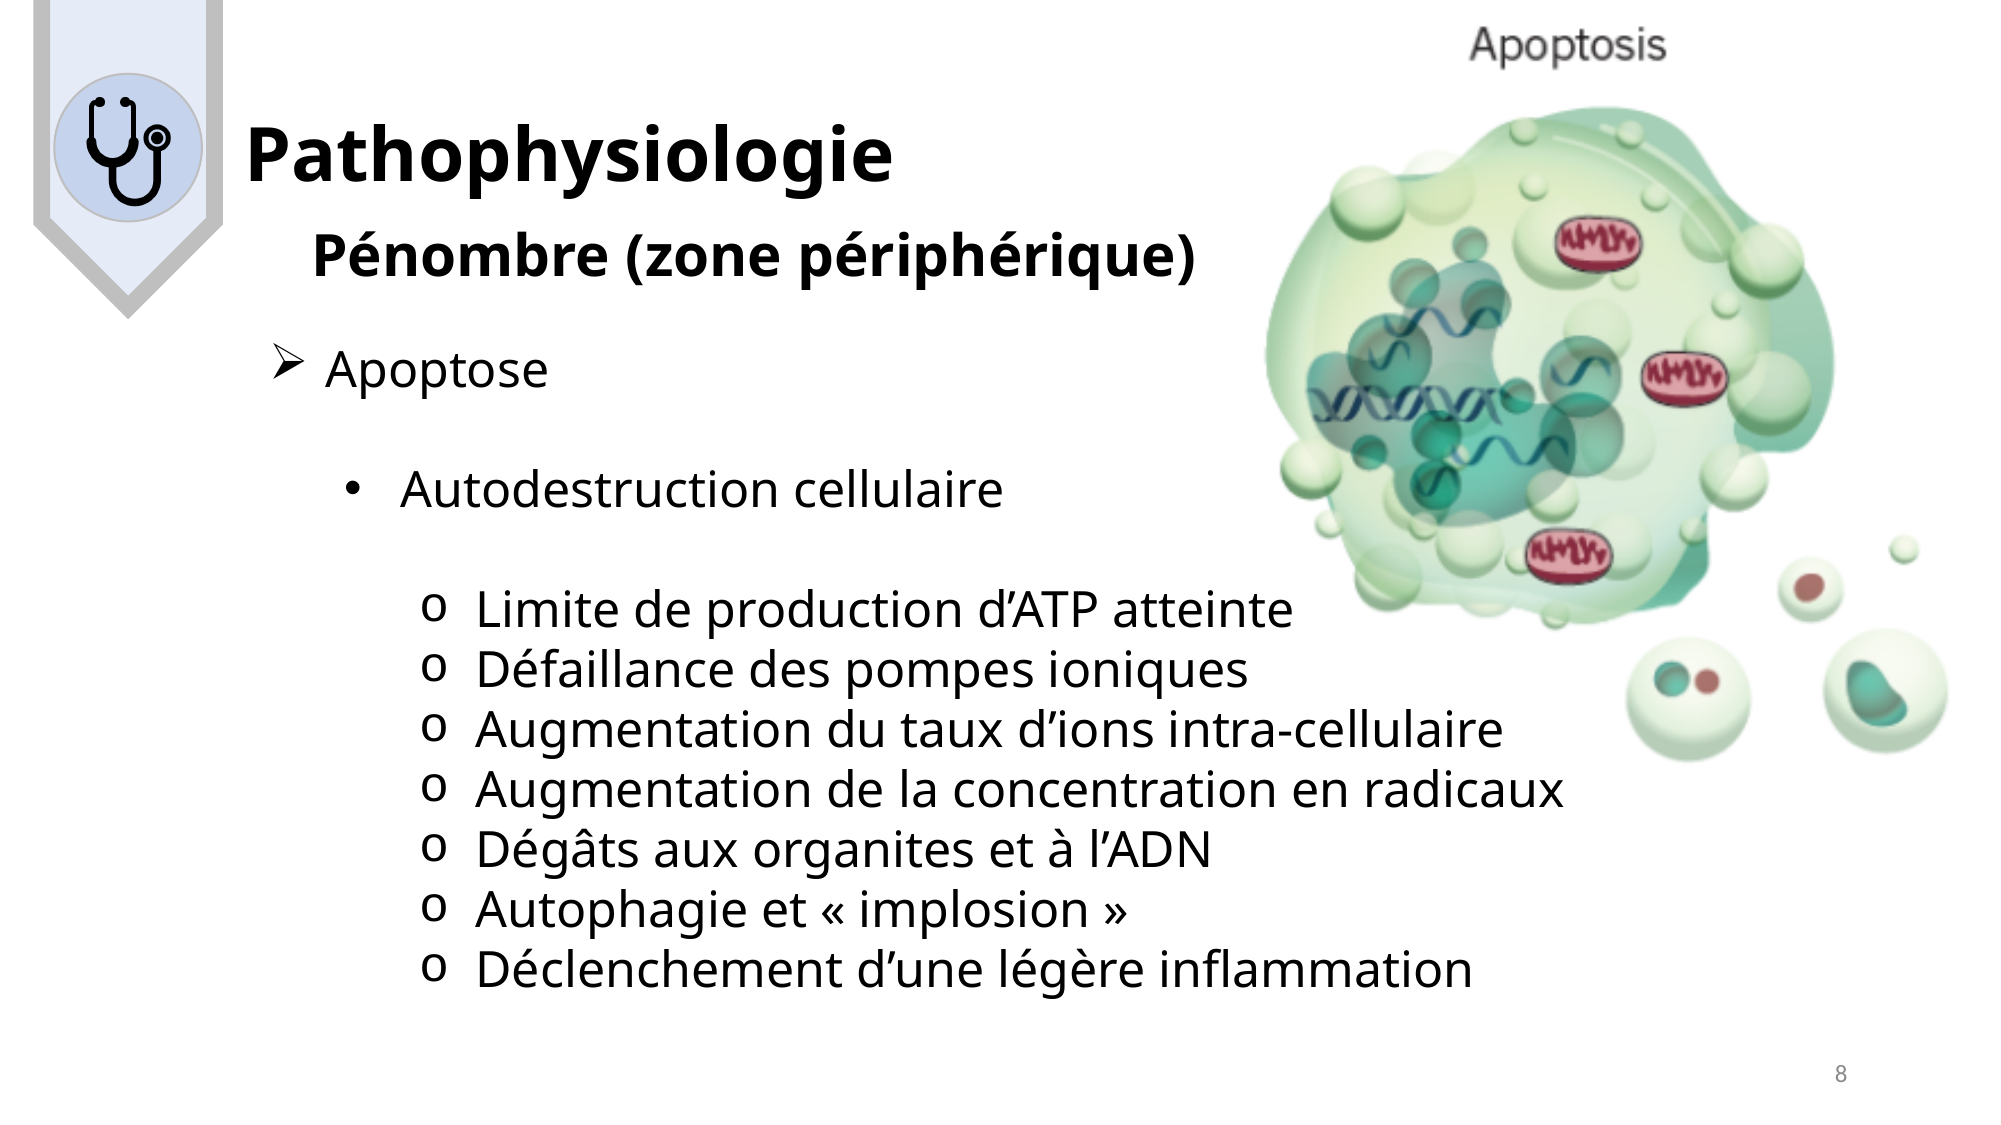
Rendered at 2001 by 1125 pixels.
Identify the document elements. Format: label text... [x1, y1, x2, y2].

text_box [41, 0, 215, 308]
picture [1140, 0, 2000, 806]
text_box Apoptose Autodestruction cellulaire Limite de production d’ATP atteinte Défaillance des pompes ioniques Augmentation du taux d’ions intra-cellulaire Augmentation de la concentration en radicaux Dégâts aux organites et à l’ADN Autophagie et « implosion » Déclenchement d’une légère inflammation [254, 330, 1798, 1125]
picture [69, 92, 188, 211]
slide_number 8 [1798, 1042, 1863, 1103]
text_box Pathophysiologie [229, 99, 1000, 204]
text_box Pénombre (zone périphérique) [296, 210, 1140, 296]
